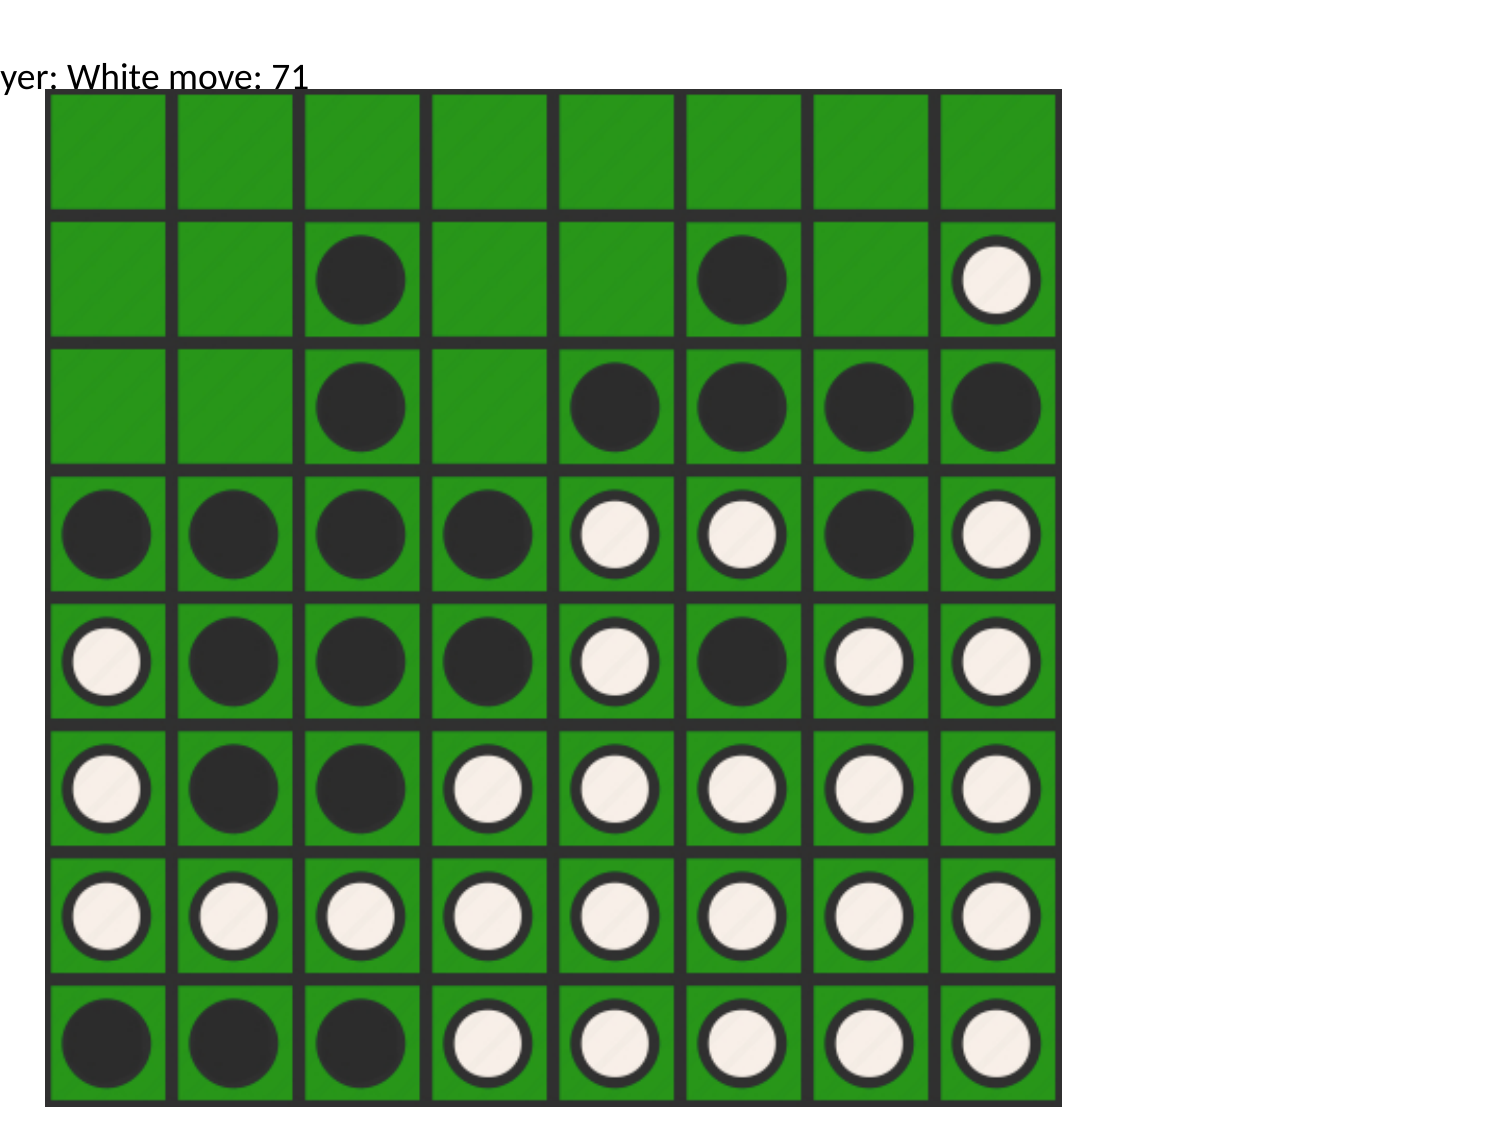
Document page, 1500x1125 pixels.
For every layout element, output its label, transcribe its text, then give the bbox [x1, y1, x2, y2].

text_box turn: 44 player: White move: 71 [0, 44, 325, 105]
picture [44, 89, 1062, 1107]
